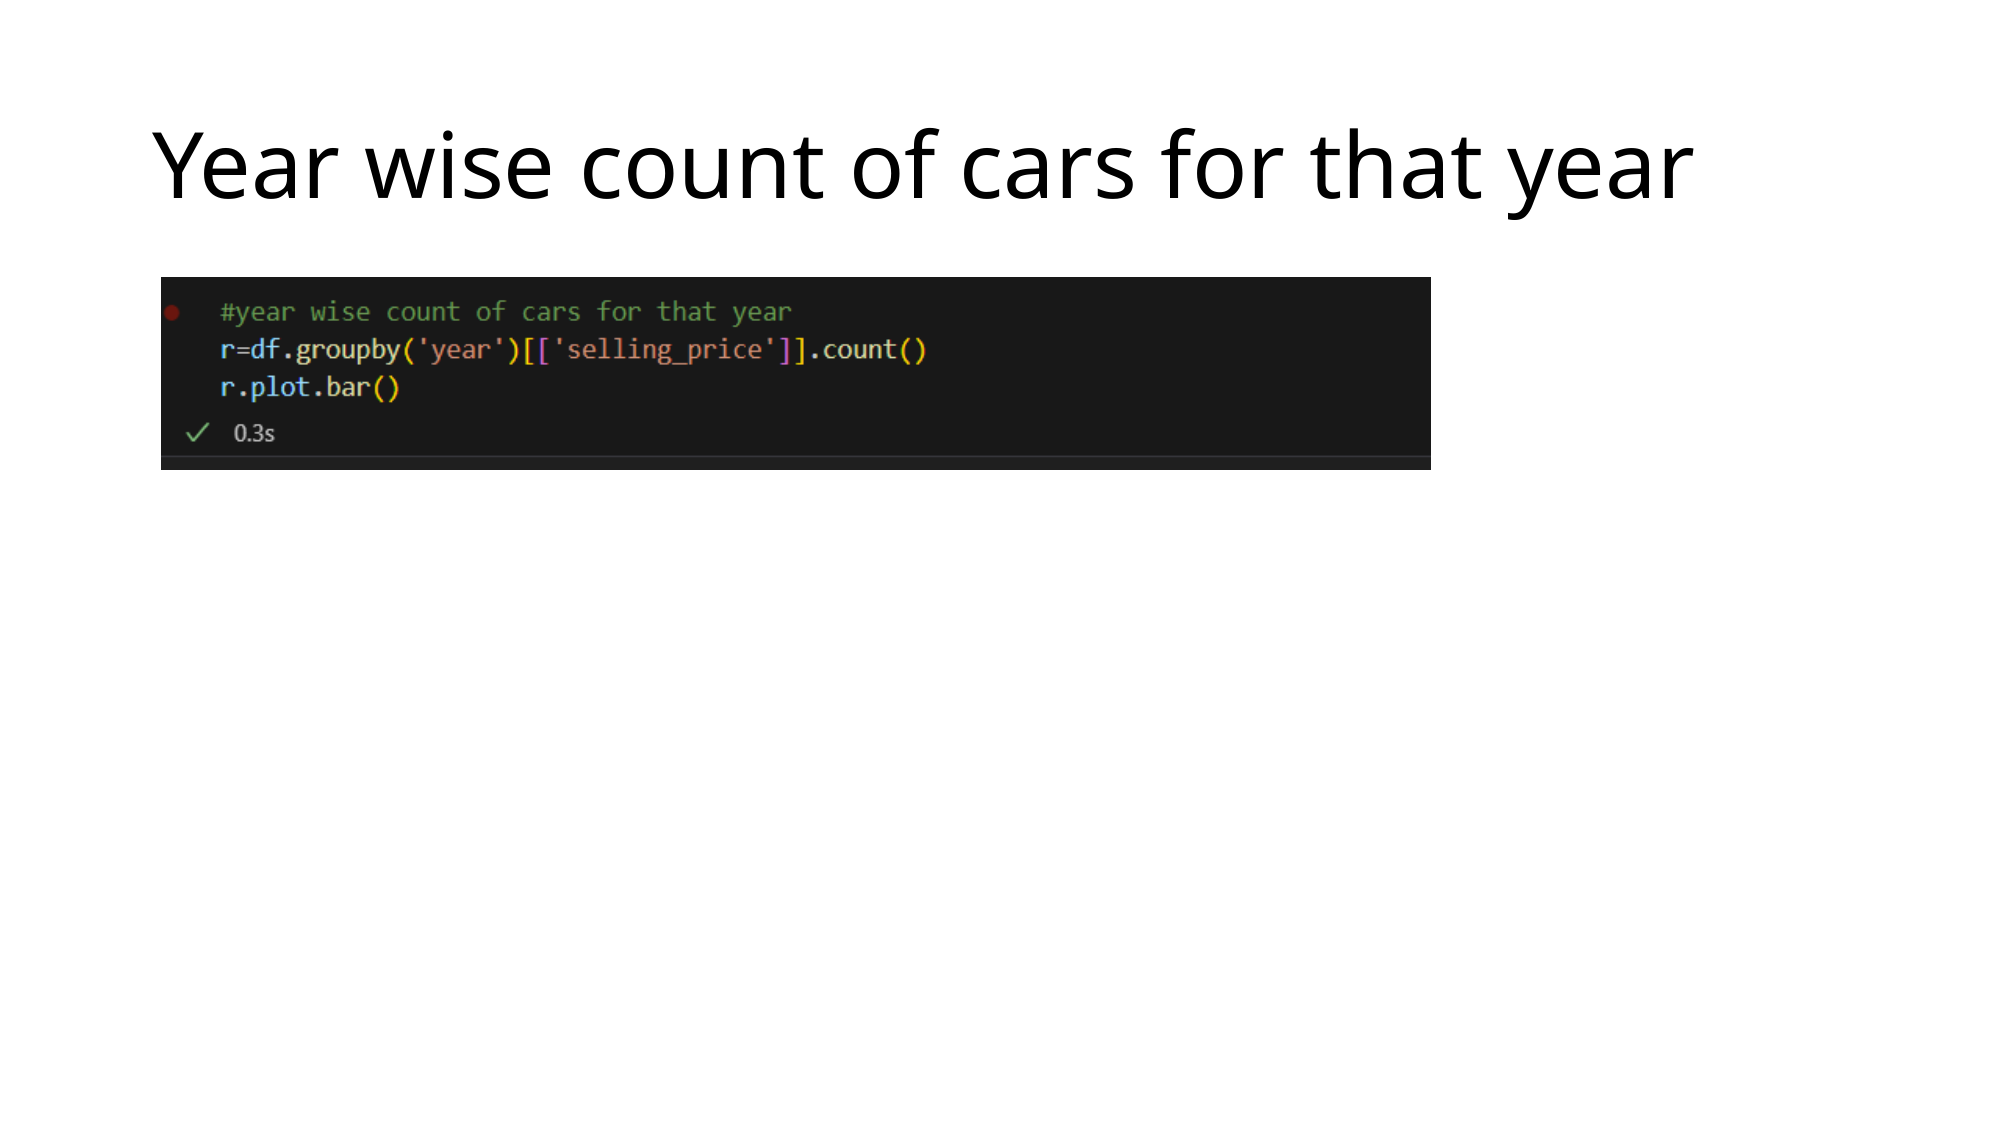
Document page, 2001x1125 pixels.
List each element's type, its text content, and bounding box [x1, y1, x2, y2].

picture [161, 276, 1432, 471]
title Year wise count of cars for that year [137, 59, 1863, 278]
